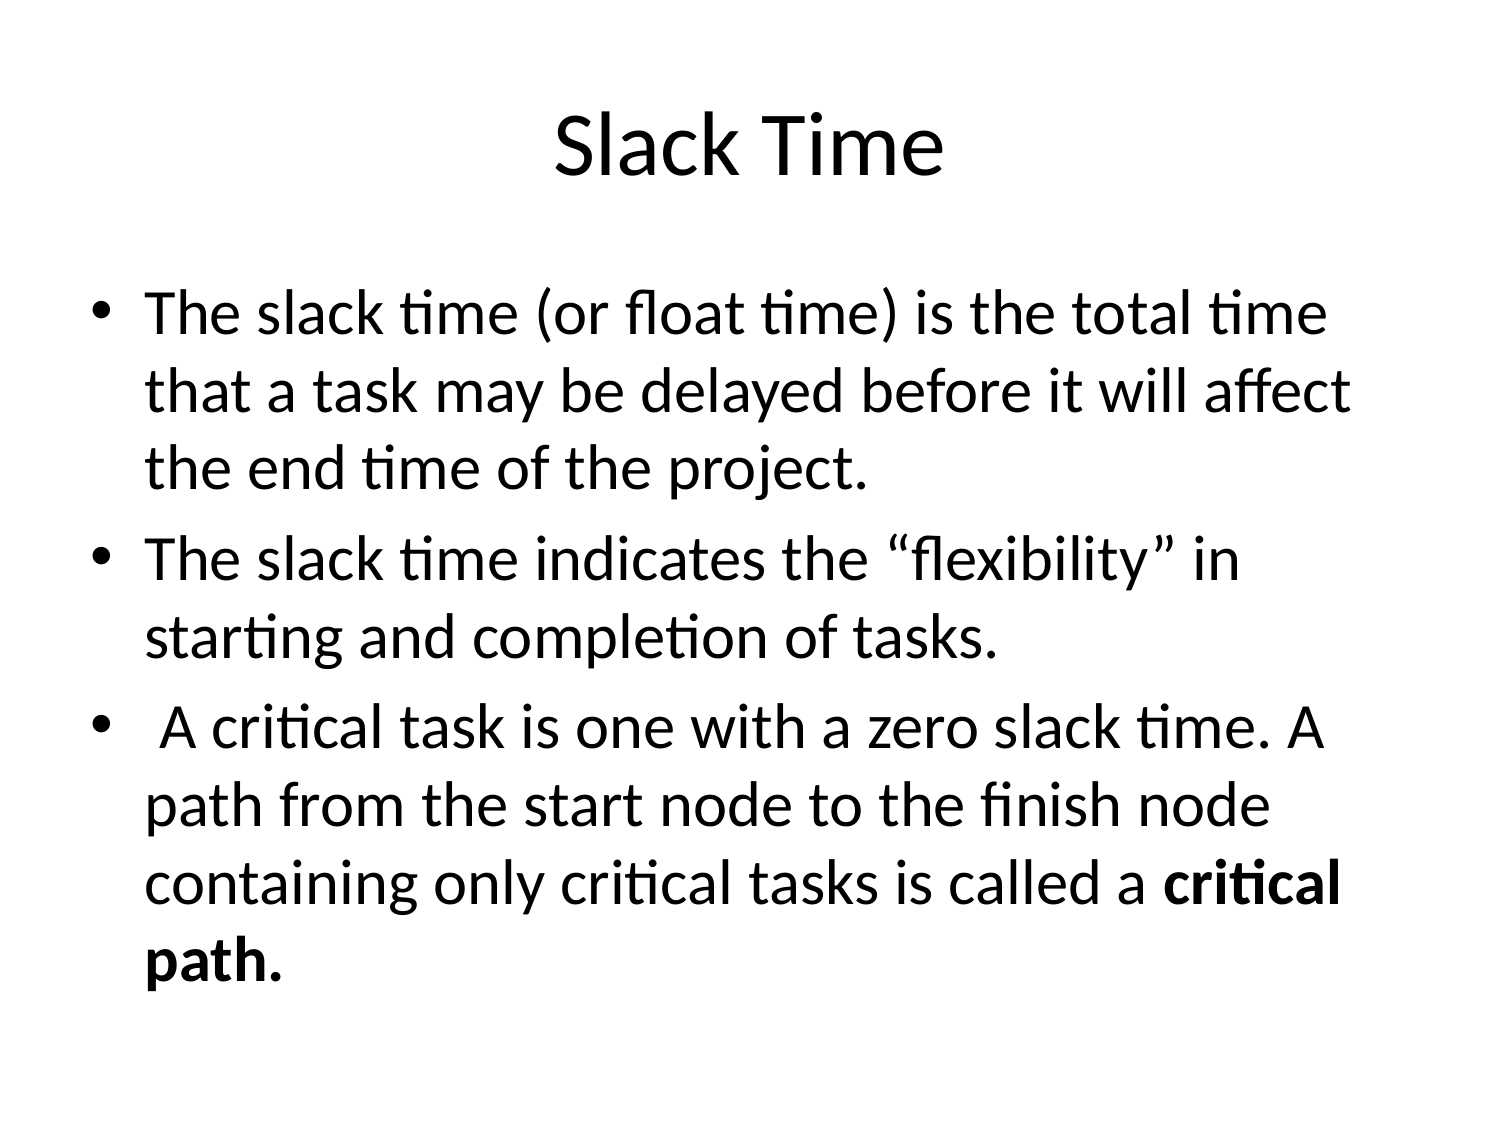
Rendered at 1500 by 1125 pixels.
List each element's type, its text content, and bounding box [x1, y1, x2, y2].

list The slack time (or float time) is the total time that a task may be delayed before it will affect the end time of the project. The slack time indicates the “flexibility” in starting and completion of tasks. A critical task is one with a zero slack time. A path from the start node to the finish node containing only critical tasks is called a critical path. [75, 262, 1425, 1005]
title Slack Time [75, 45, 1425, 233]
